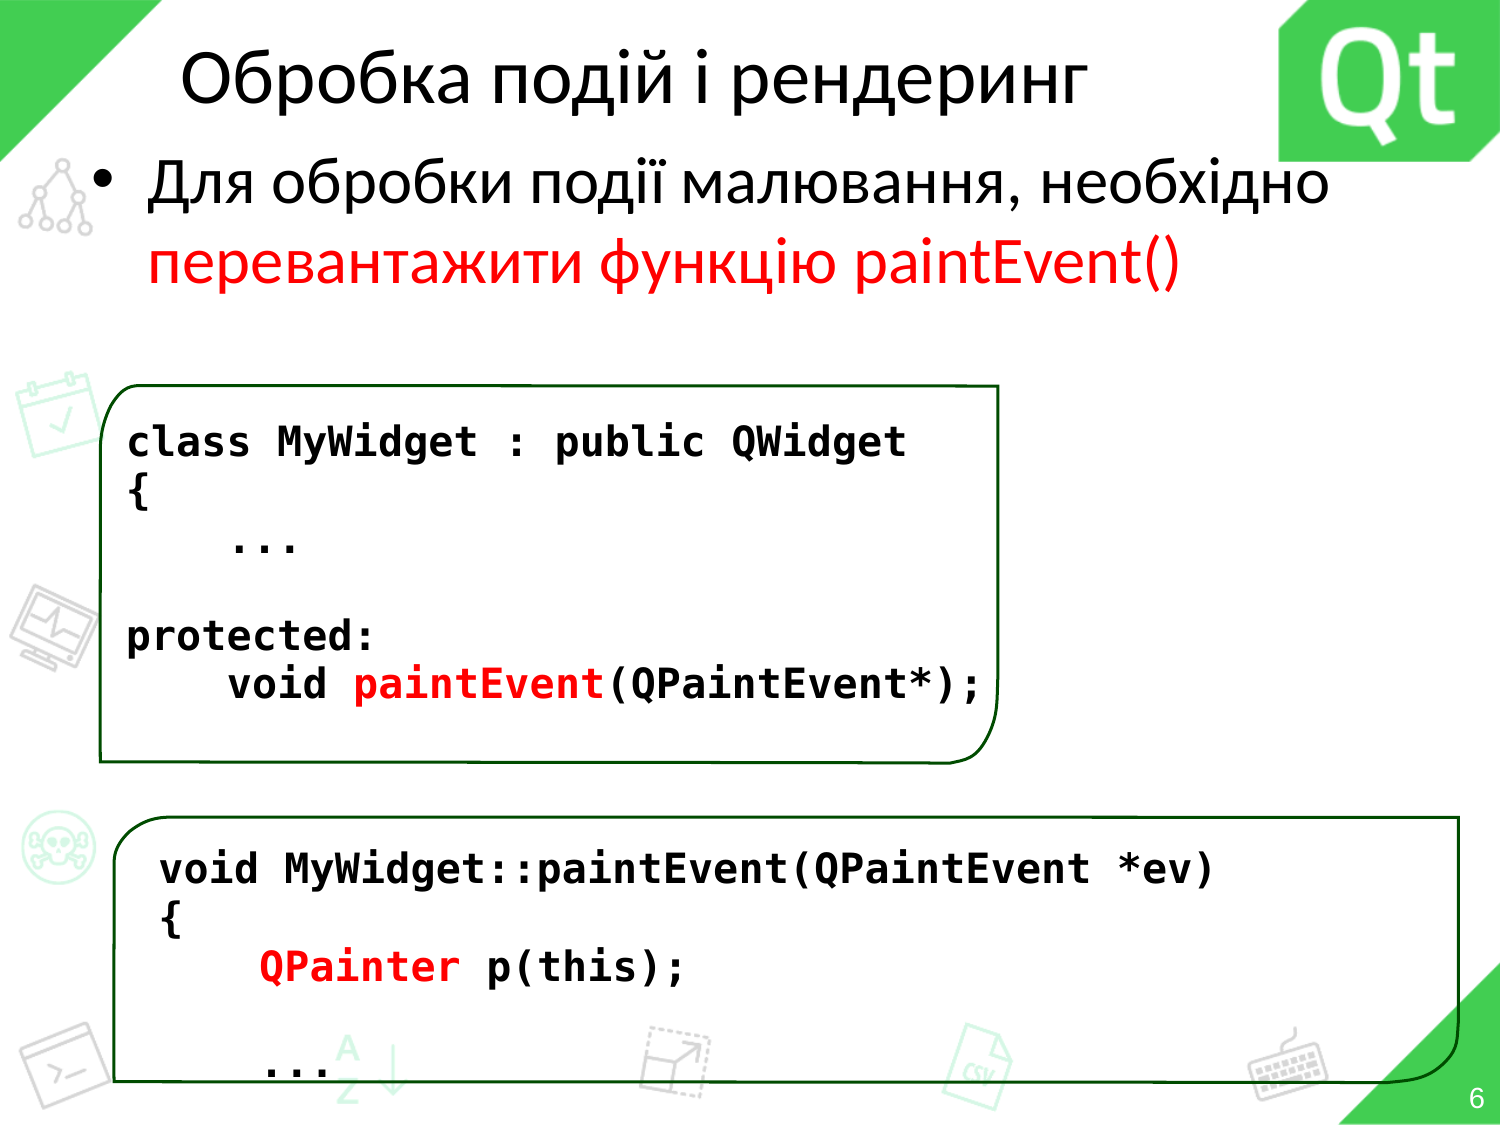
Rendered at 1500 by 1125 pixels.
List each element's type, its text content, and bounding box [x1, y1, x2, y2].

slide_number 6 [1257, 1069, 1500, 1125]
title Обробка подій і рендеринг [147, 7, 1140, 129]
text_box [113, 817, 1459, 1083]
text_box [100, 385, 998, 764]
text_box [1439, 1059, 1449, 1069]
list Для обробки події малювання, необхідно перевантажити функцію paintEvent() [76, 129, 1427, 872]
picture [0, 0, 1500, 1125]
